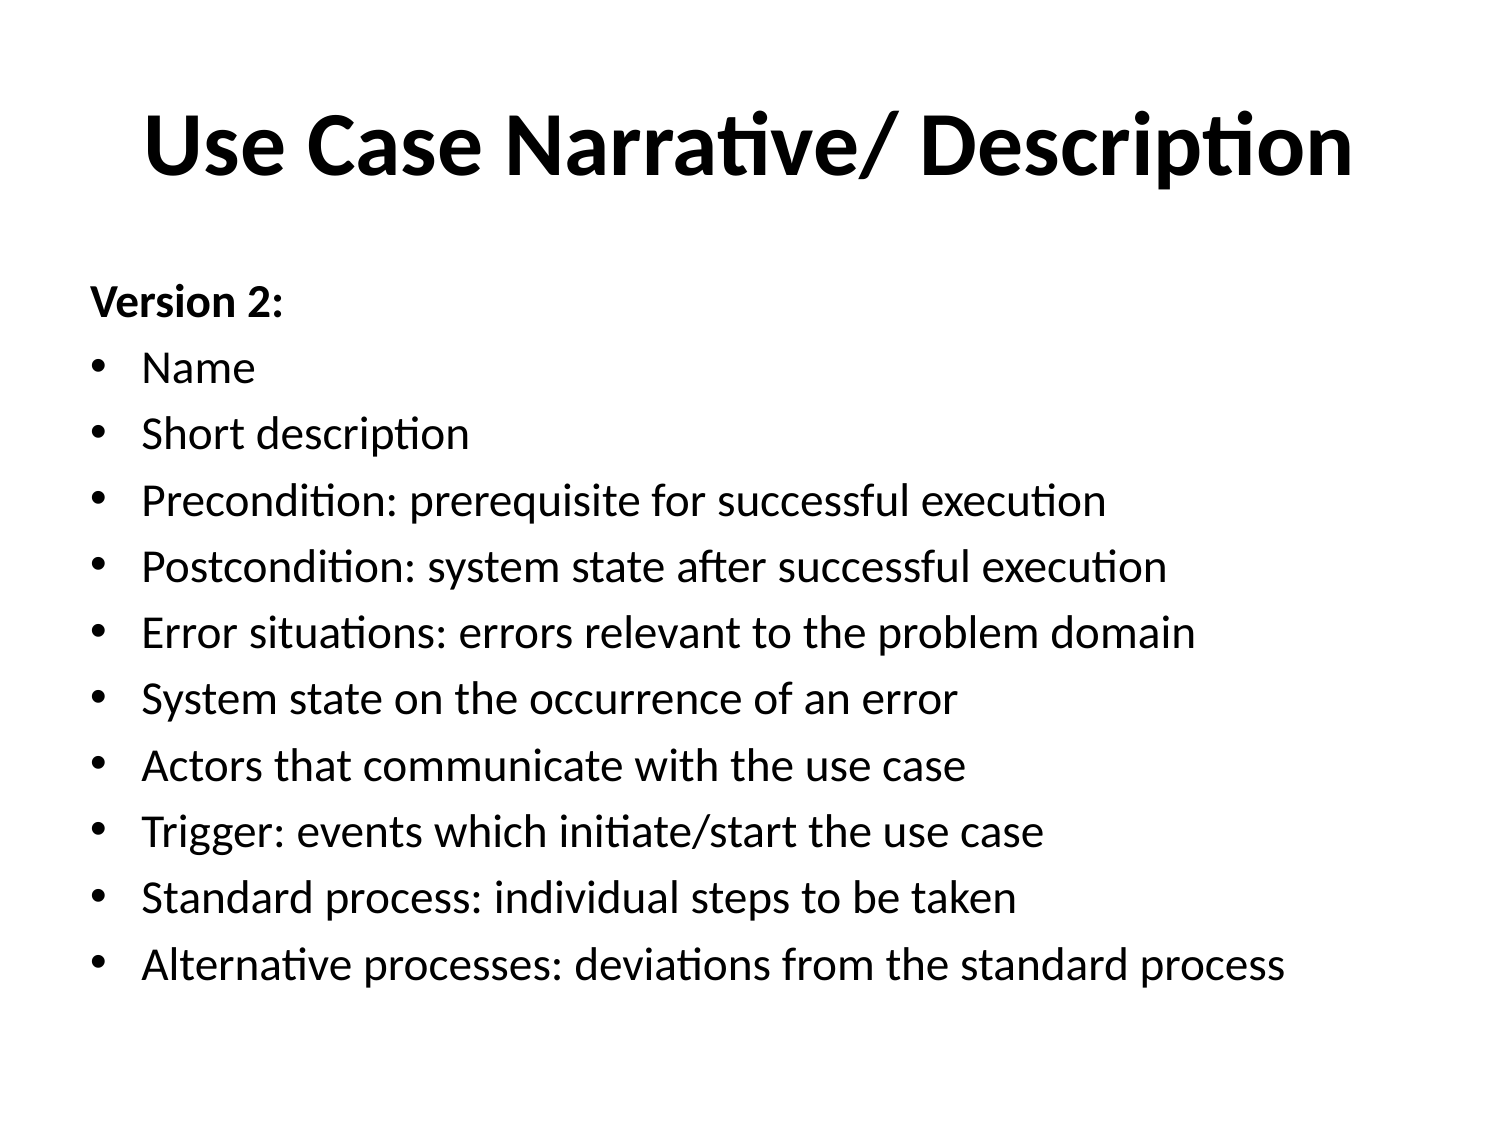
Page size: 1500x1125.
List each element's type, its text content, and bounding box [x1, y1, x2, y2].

list Version 2: Name Short description Precondition: prerequisite for successful execution Postcondition: system state after successful execution Error situations: errors relevant to the problem domain System state on the occurrence of an error Actors that communicate with the use case Trigger: events which initiate/start the use case Standard process: individual steps to be taken Alternative processes: deviations from the standard process [75, 262, 1425, 1005]
title Use Case Narrative/ Description [75, 45, 1425, 233]
